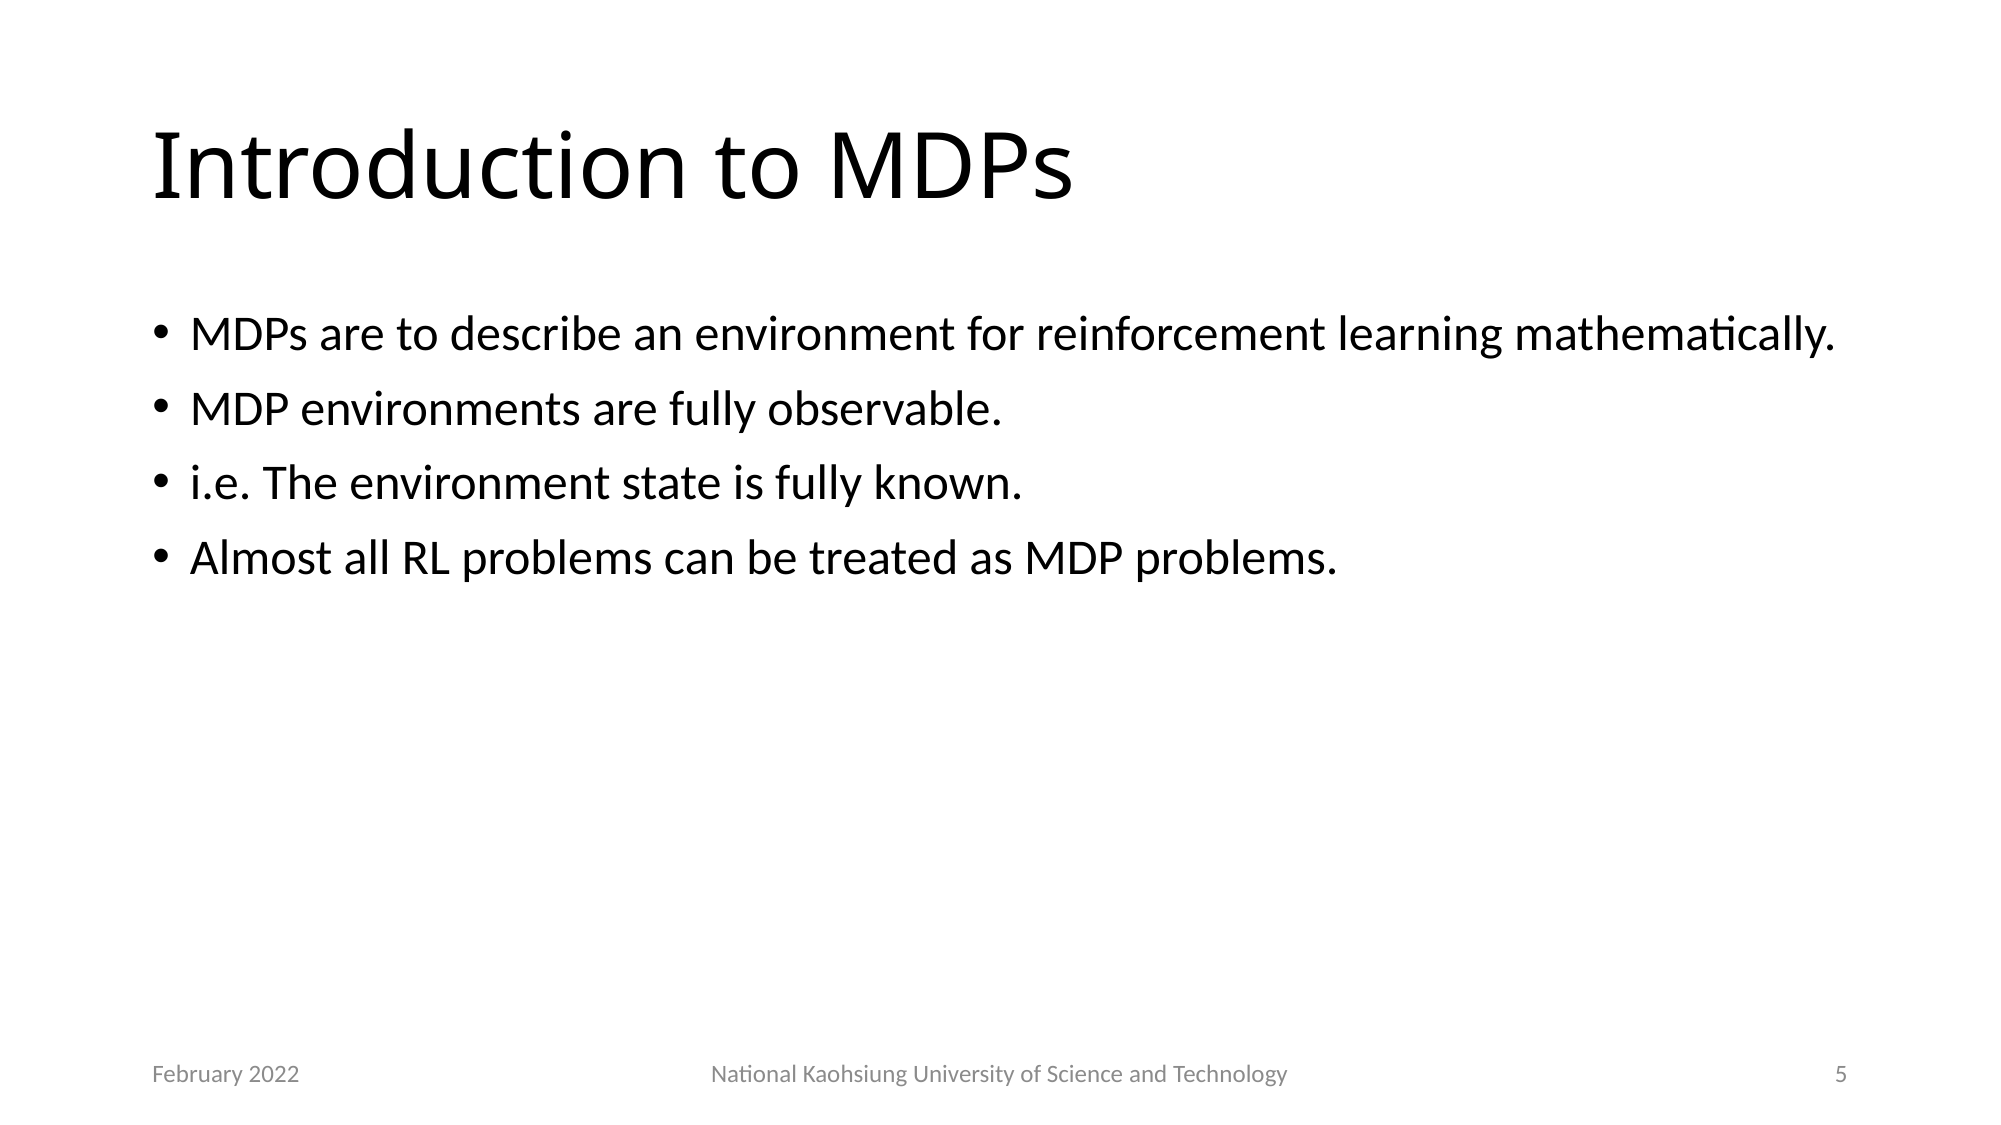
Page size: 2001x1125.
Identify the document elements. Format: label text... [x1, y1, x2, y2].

title Introduction to MDPs [137, 59, 1863, 278]
list MDPs are to describe an environment for reinforcement learning mathematically. MDP environments are fully observable. i.e. The environment state is fully known. Almost all RL problems can be treated as MDP problems. [137, 299, 1863, 1014]
footer National Kaohsiung University of Science and Technology [662, 1042, 1338, 1103]
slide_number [137, 1042, 588, 1103]
slide_number 5 [1412, 1042, 1863, 1103]
